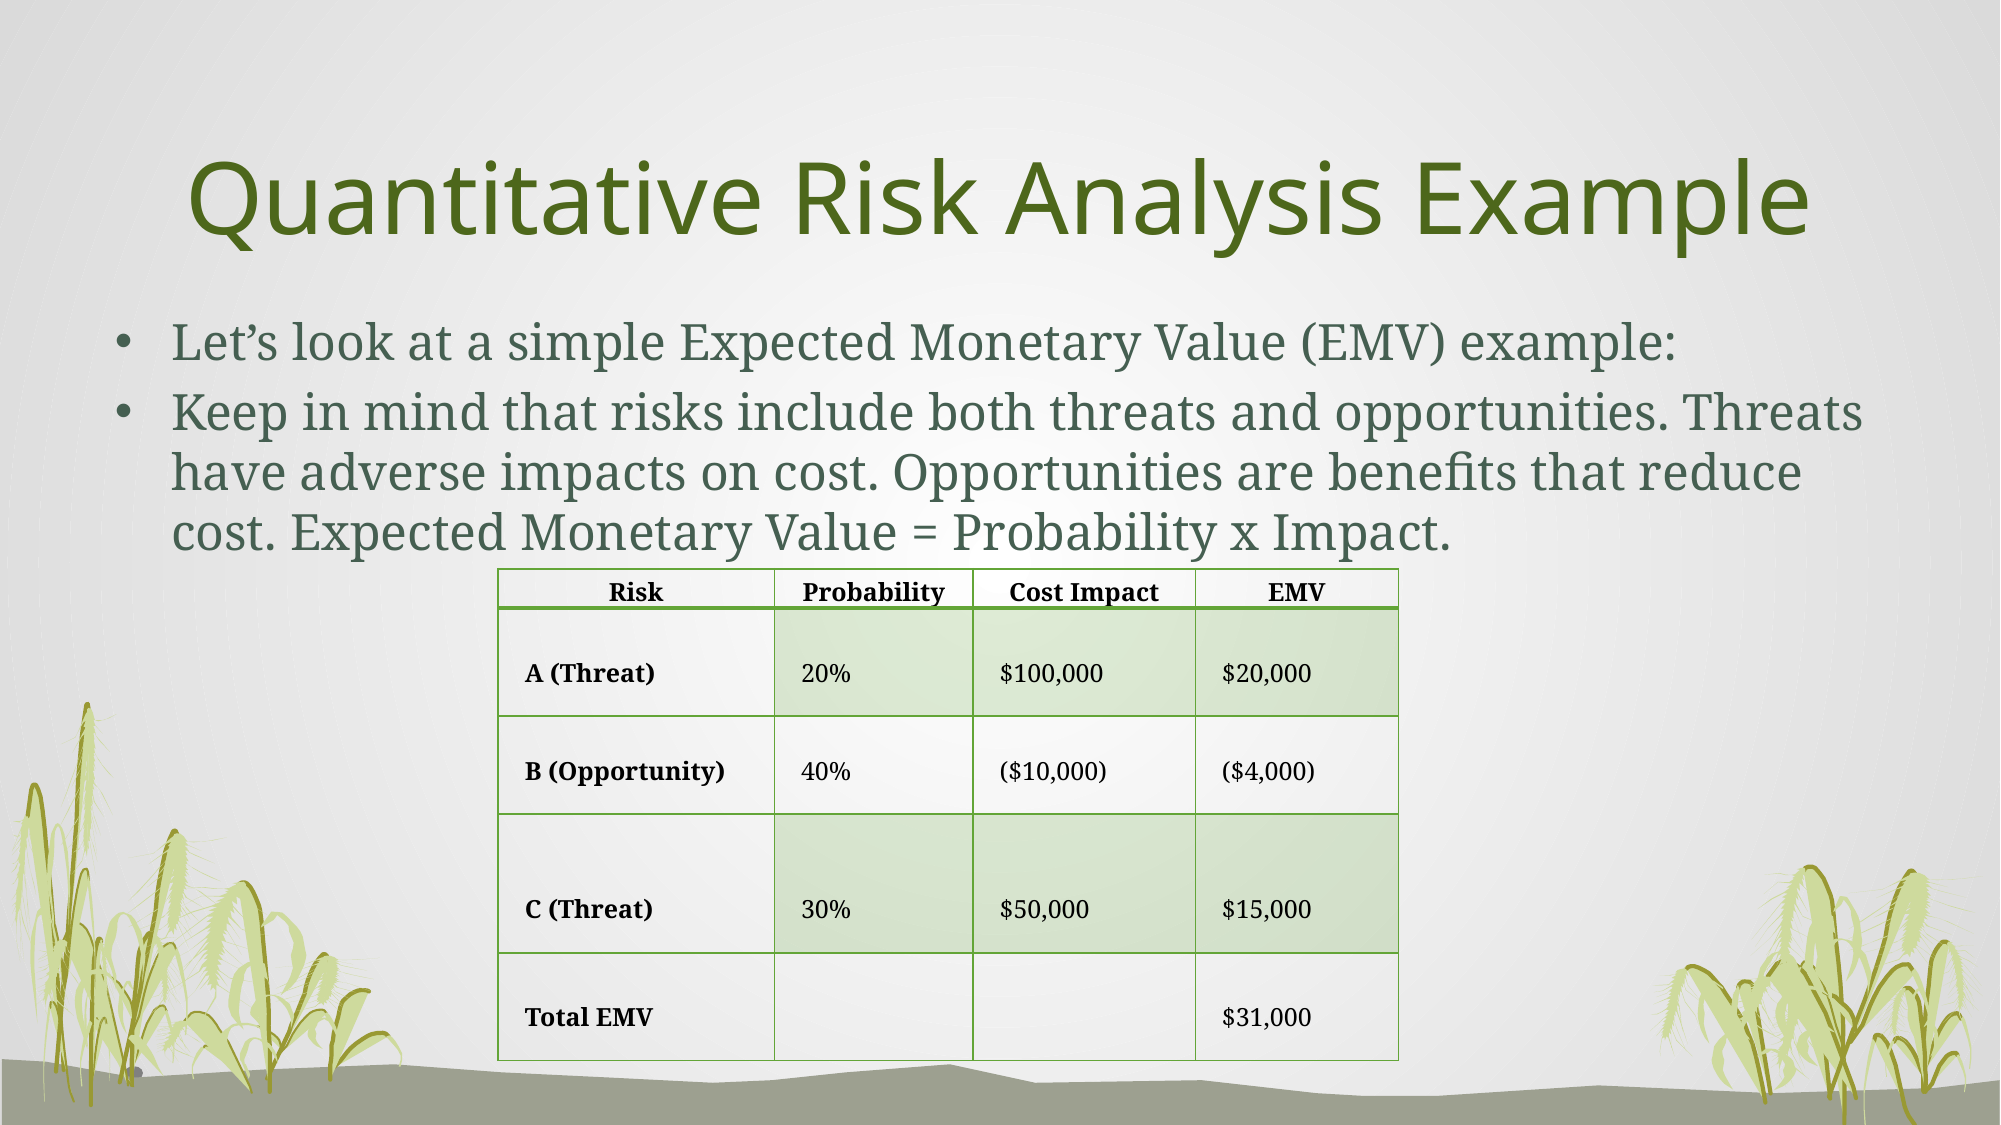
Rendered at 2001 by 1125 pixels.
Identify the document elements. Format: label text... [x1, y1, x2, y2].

title Quantitative Risk Analysis Example [99, 0, 1900, 263]
table_cell A (Threat) [499, 610, 774, 715]
table_cell Total EMV [499, 954, 774, 1060]
table_cell [775, 954, 972, 1060]
table_cell 30% [775, 815, 972, 952]
table_cell ($10,000) [974, 717, 1195, 813]
table_cell ($4,000) [1196, 717, 1398, 813]
table_cell 20% [775, 610, 972, 715]
table_cell $100,000 [974, 610, 1195, 715]
table_cell [974, 954, 1195, 1060]
table_cell $50,000 [974, 815, 1195, 952]
table_cell 40% [775, 717, 972, 813]
table_header Risk [499, 570, 774, 606]
table_header Probability [775, 570, 972, 606]
table_cell $20,000 [1196, 610, 1398, 715]
table_header Cost Impact [974, 570, 1195, 606]
table_cell C (Threat) [499, 815, 774, 952]
table_cell $15,000 [1196, 815, 1398, 952]
table_header EMV [1196, 570, 1398, 606]
table_cell B (Opportunity) [499, 717, 774, 813]
table_cell $31,000 [1196, 954, 1398, 1060]
list Let’s look at a simple Expected Monetary Value (EMV) example: Keep in mind that risks include both threats and opportunities. Threats have adverse impacts on cost. Opportunities are benefits that reduce cost. Expected Monetary Value = Probability x Impact. [99, 302, 1900, 864]
